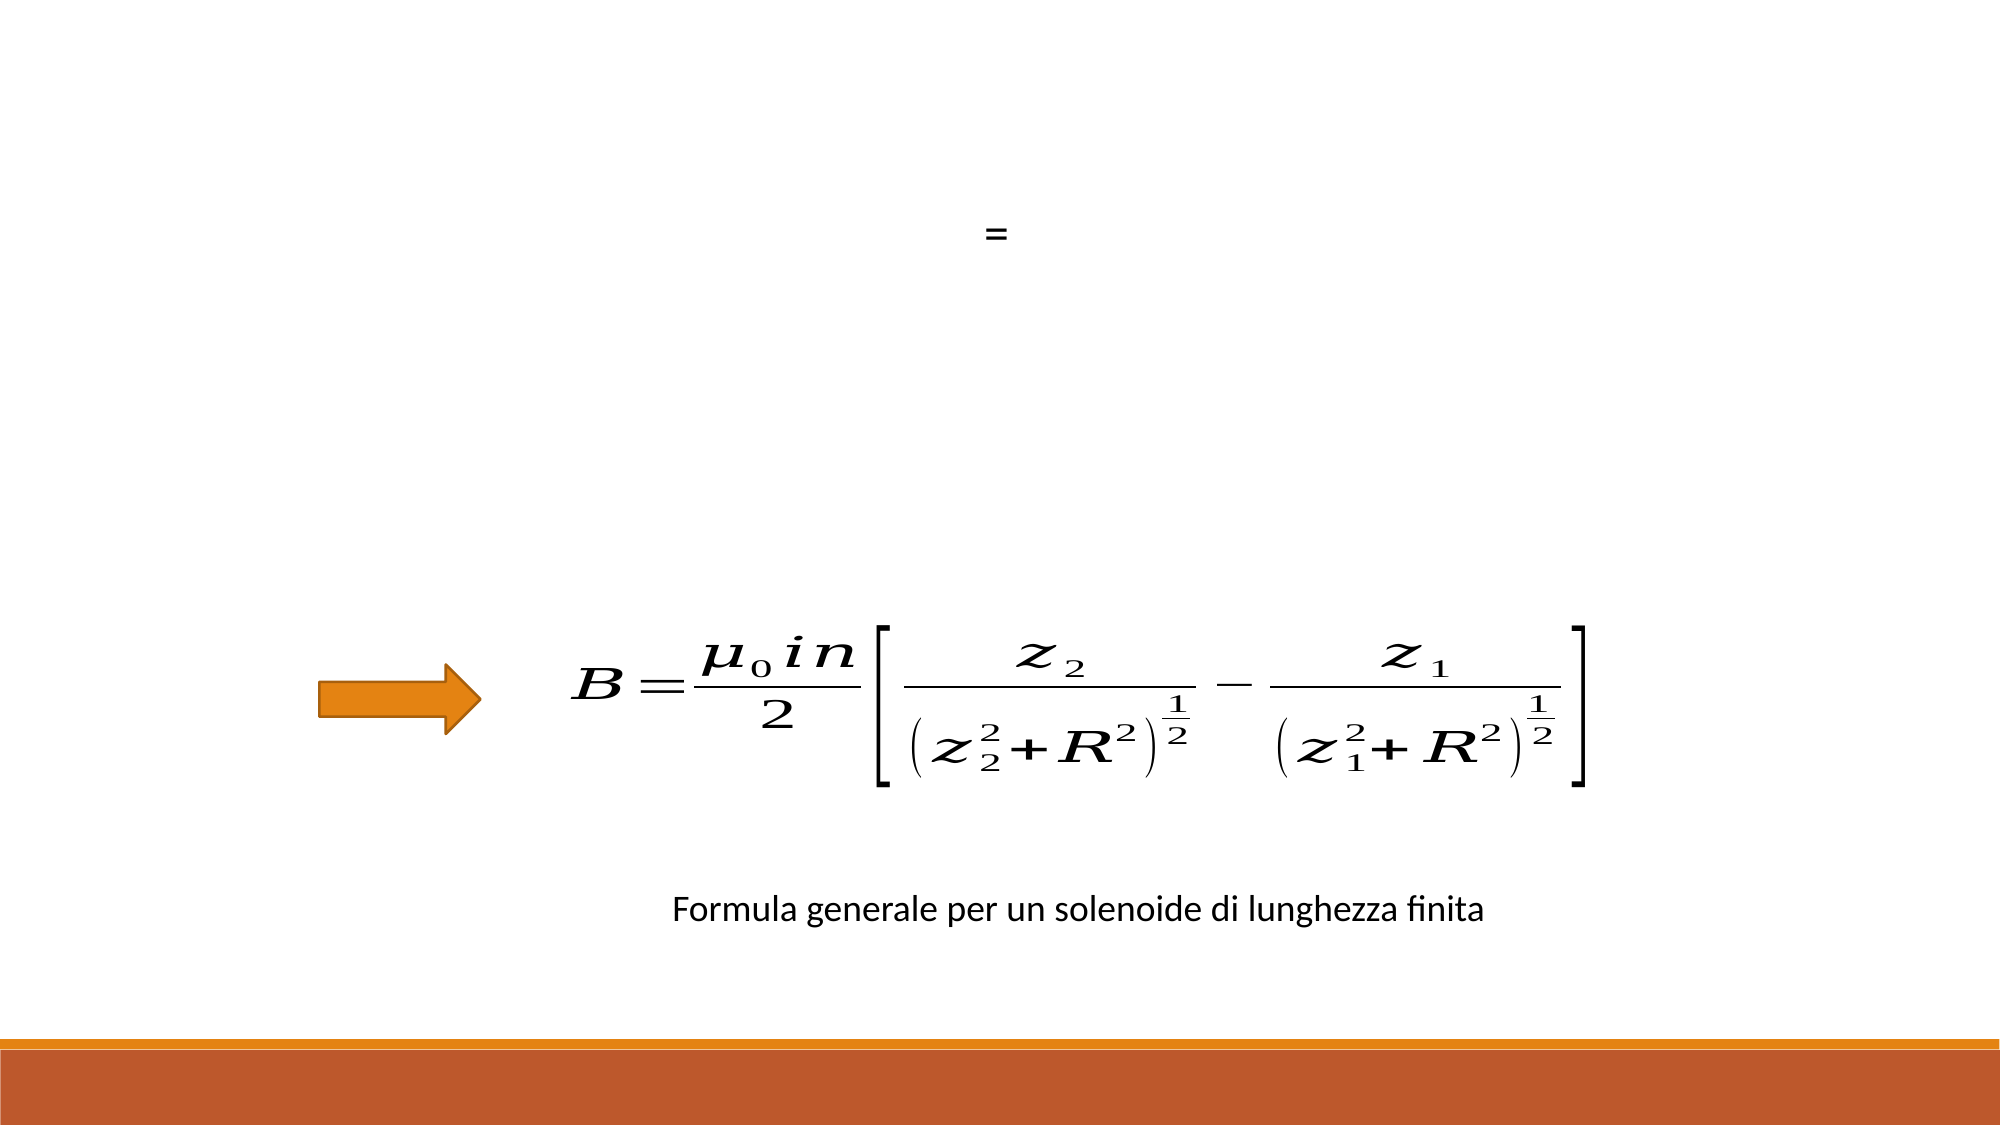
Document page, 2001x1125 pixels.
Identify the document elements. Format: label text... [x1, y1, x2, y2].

text_box Formula generale per un solenoide di lunghezza finita [657, 877, 1501, 937]
text_box [318, 663, 482, 736]
